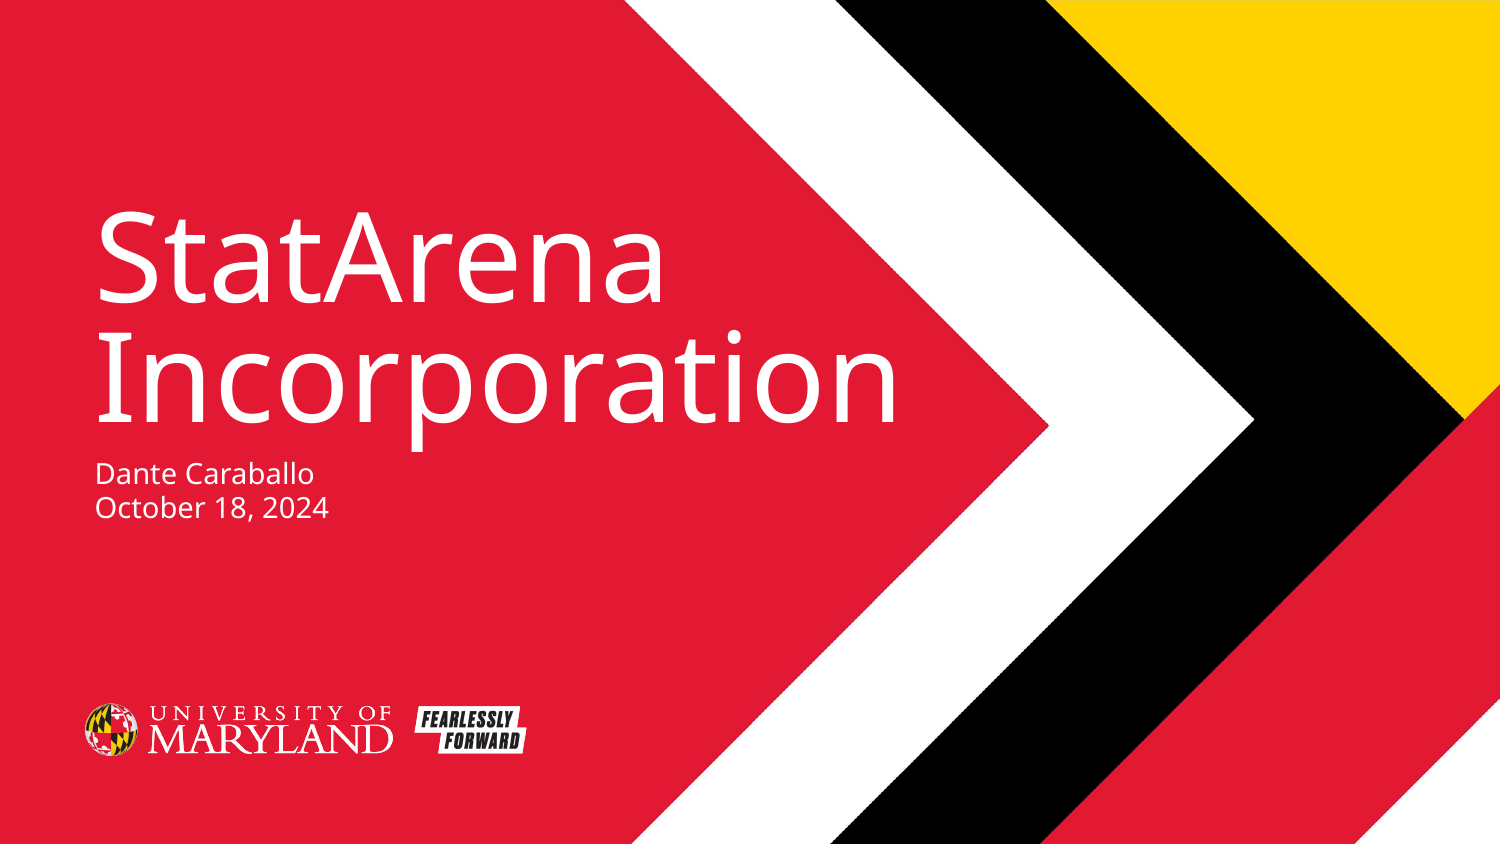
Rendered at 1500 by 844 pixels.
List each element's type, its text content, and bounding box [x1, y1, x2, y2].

subtitle Dante Caraballo October 18, 2024 [94, 454, 845, 568]
picture [0, 0, 1500, 844]
title StatArena Incorporation [94, 79, 920, 447]
